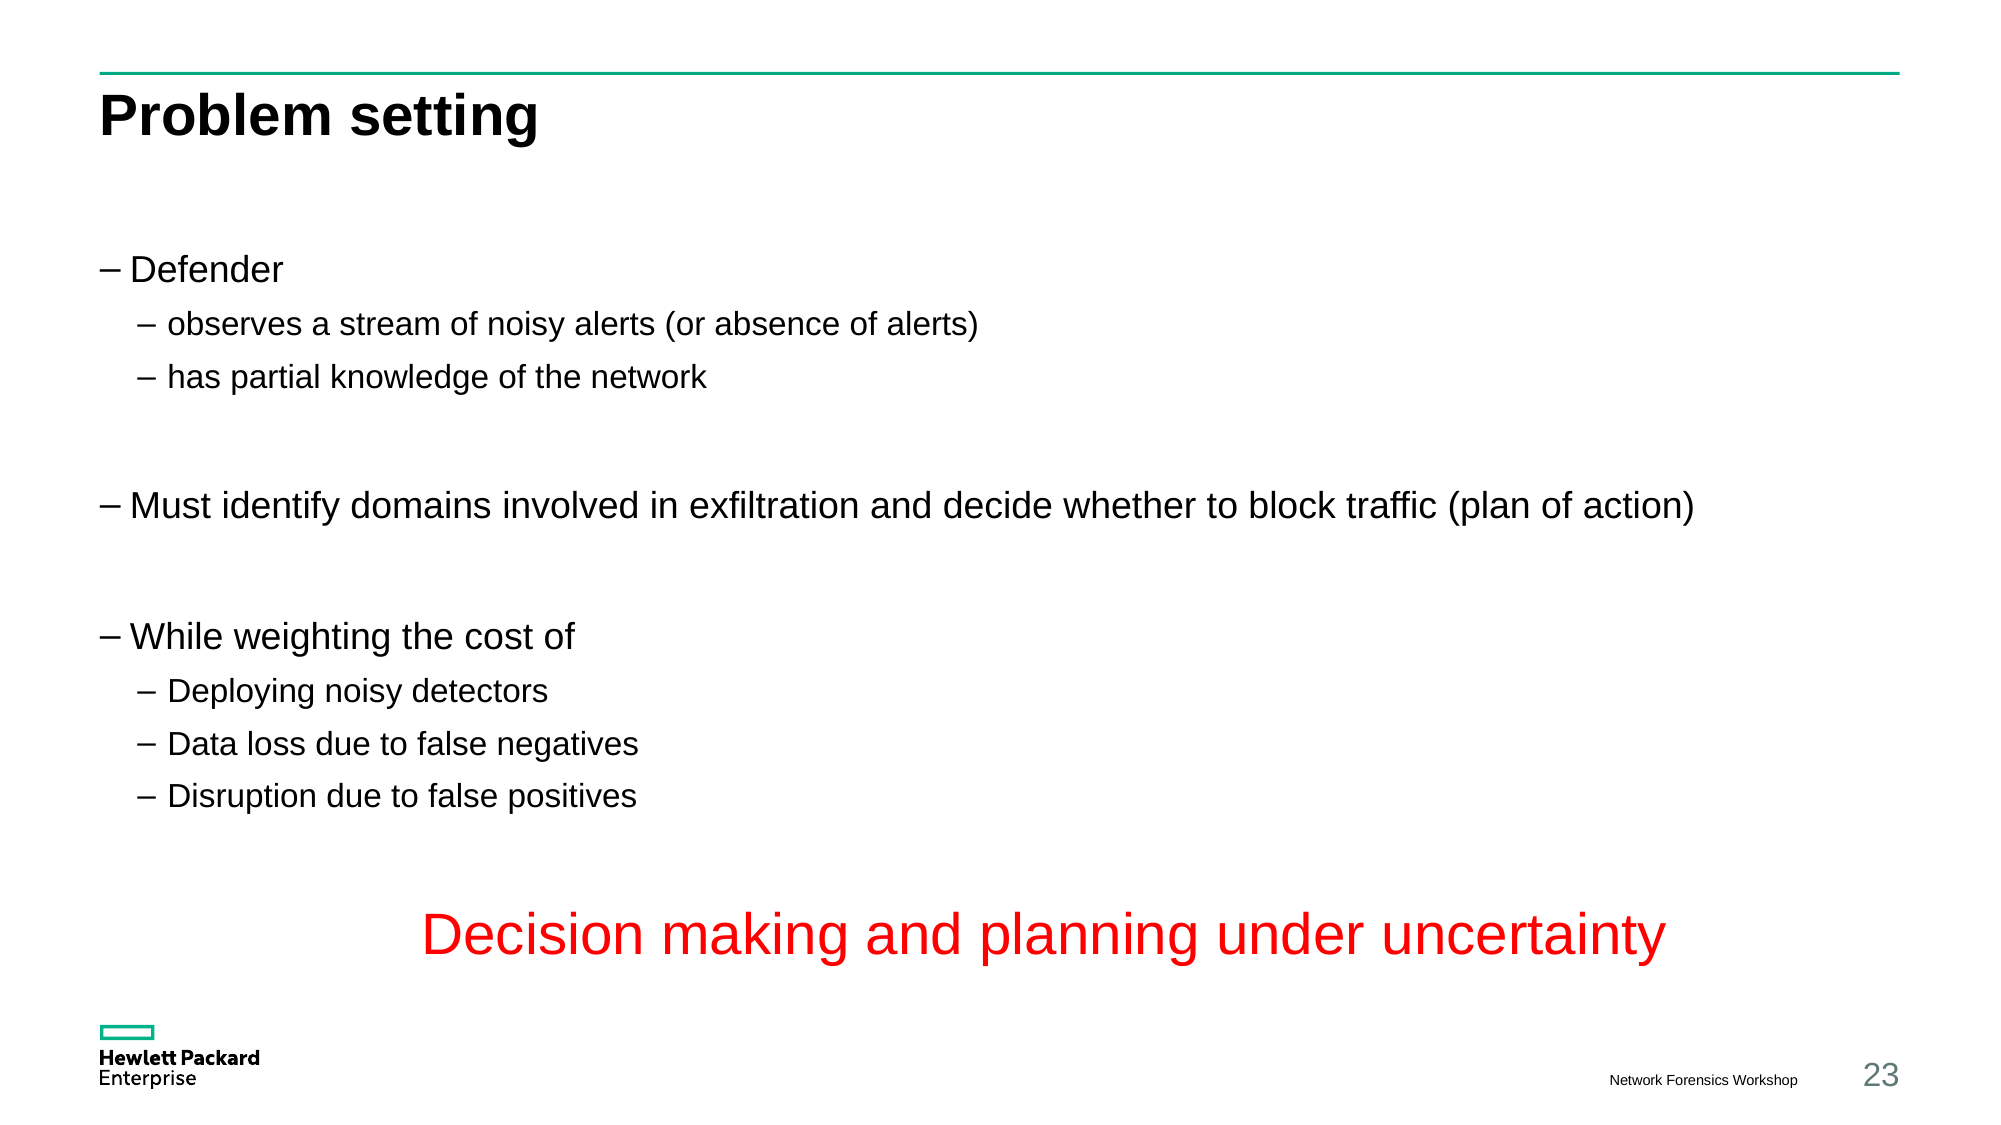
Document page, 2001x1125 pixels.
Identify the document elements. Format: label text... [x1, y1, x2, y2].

list Defender observes a stream of noisy alerts (or absence of alerts) has partial knowledge of the network Must identify domains involved in exfiltration and decide whether to block traffic (plan of action) While weighting the cost of Deploying noisy detectors Data loss due to false negatives Disruption due to false positives [99, 249, 1900, 1000]
text_box Decision making and planning under uncertainty [421, 904, 572, 1055]
footer Network Forensics Workshop [1137, 1054, 1798, 1089]
title Problem setting [99, 85, 1900, 153]
slide_number 23 [1812, 1054, 1900, 1093]
